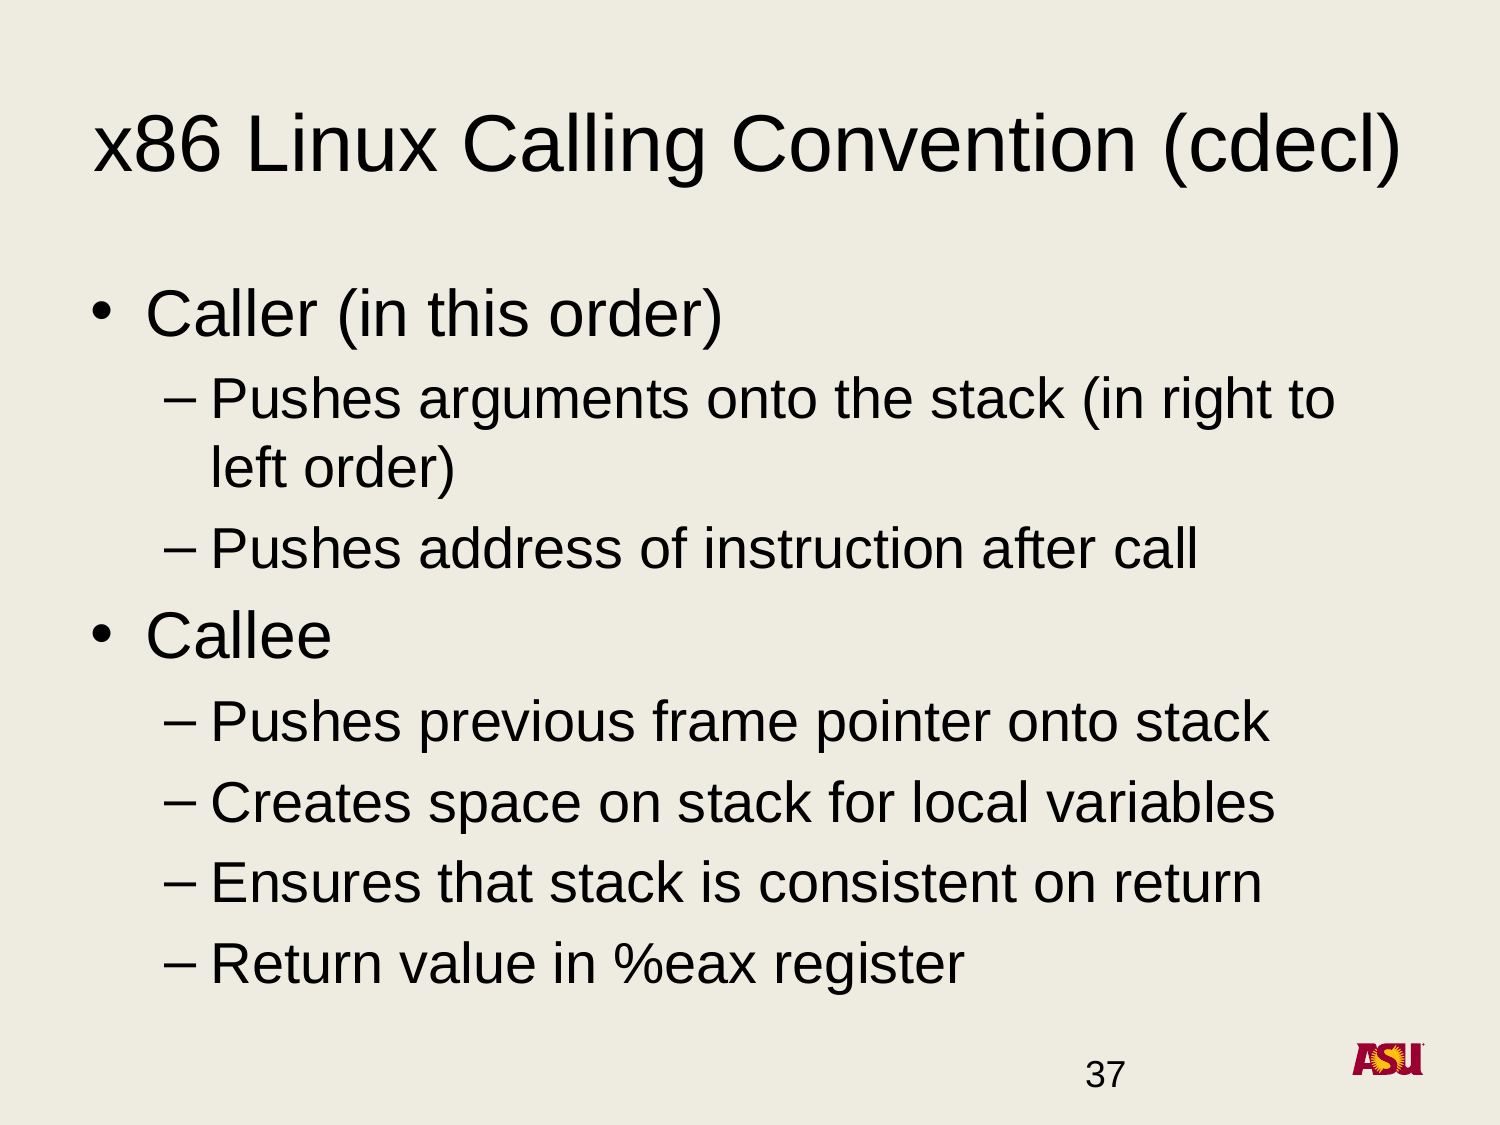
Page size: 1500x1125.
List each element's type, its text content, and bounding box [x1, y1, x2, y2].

slide_number 37 [1070, 1042, 1421, 1103]
list Caller (in this order) Pushes arguments onto the stack (in right to left order) Pushes address of instruction after call Callee Pushes previous frame pointer onto stack Creates space on stack for local variables Ensures that stack is consistent on return Return value in %eax register [75, 262, 1425, 1005]
title x86 Linux Calling Convention (cdecl) [75, 45, 1425, 233]
